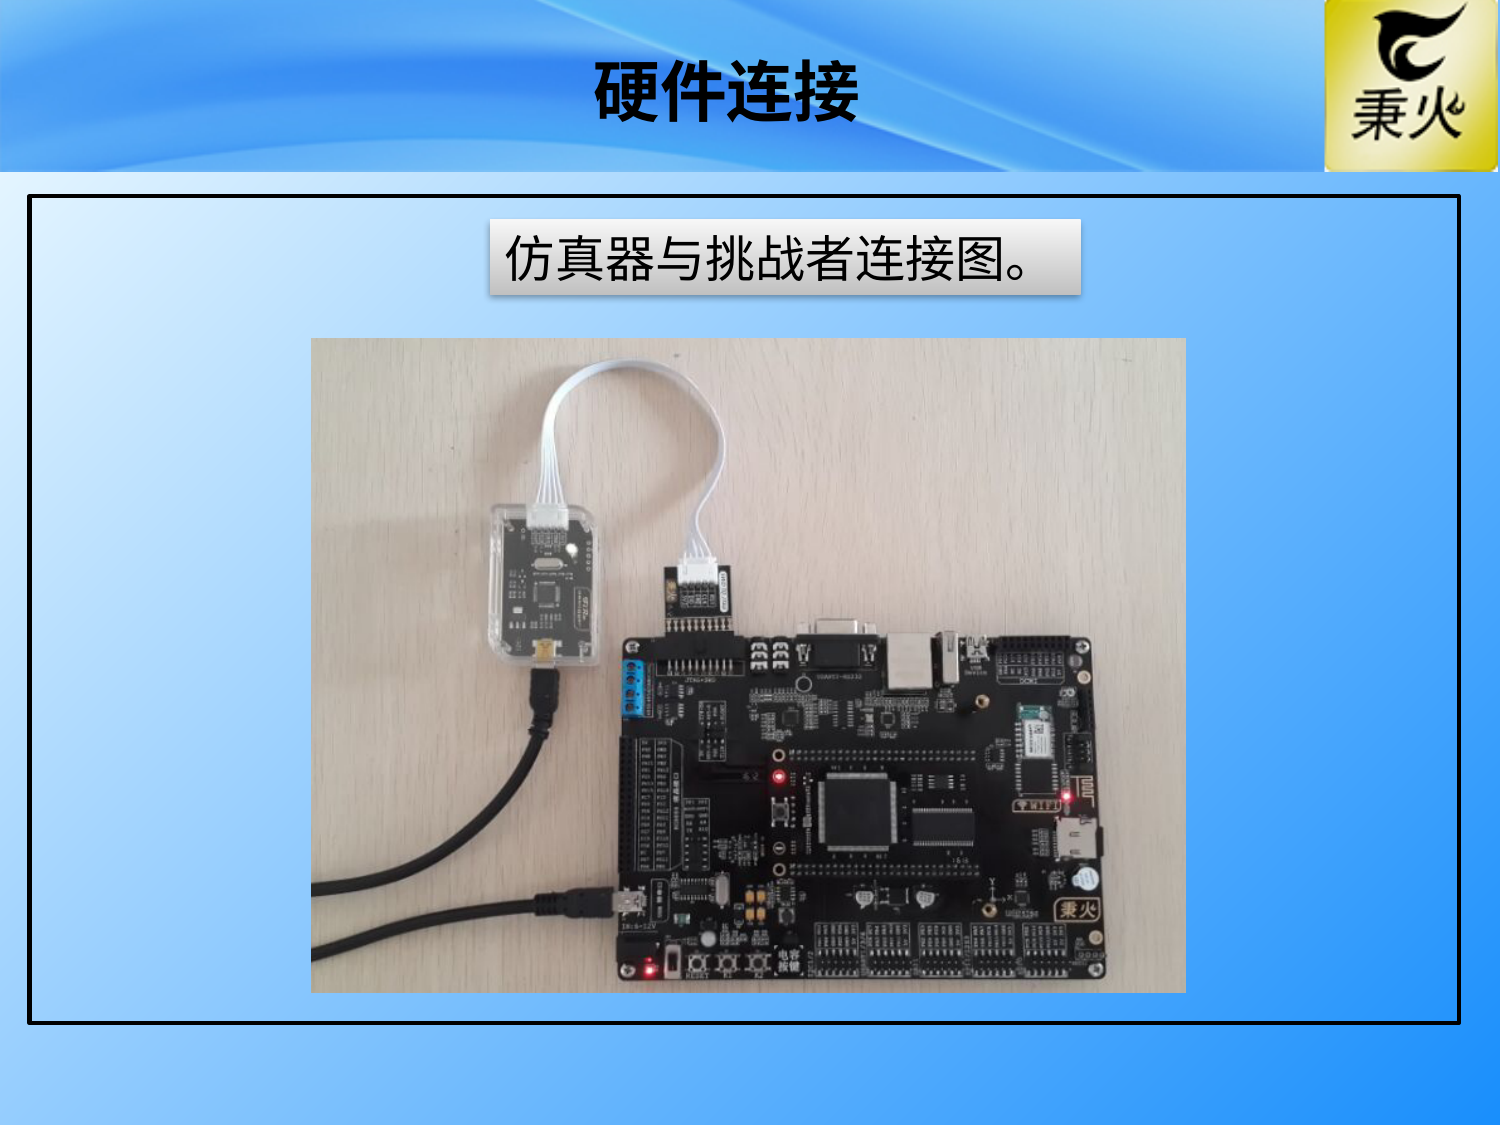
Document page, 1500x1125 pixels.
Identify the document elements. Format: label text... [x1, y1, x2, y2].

text_box 仿真器与挑战者连接图。 [490, 219, 1081, 295]
picture [0, 0, 1498, 172]
text_box [27, 194, 1461, 1025]
picture [311, 337, 1186, 994]
